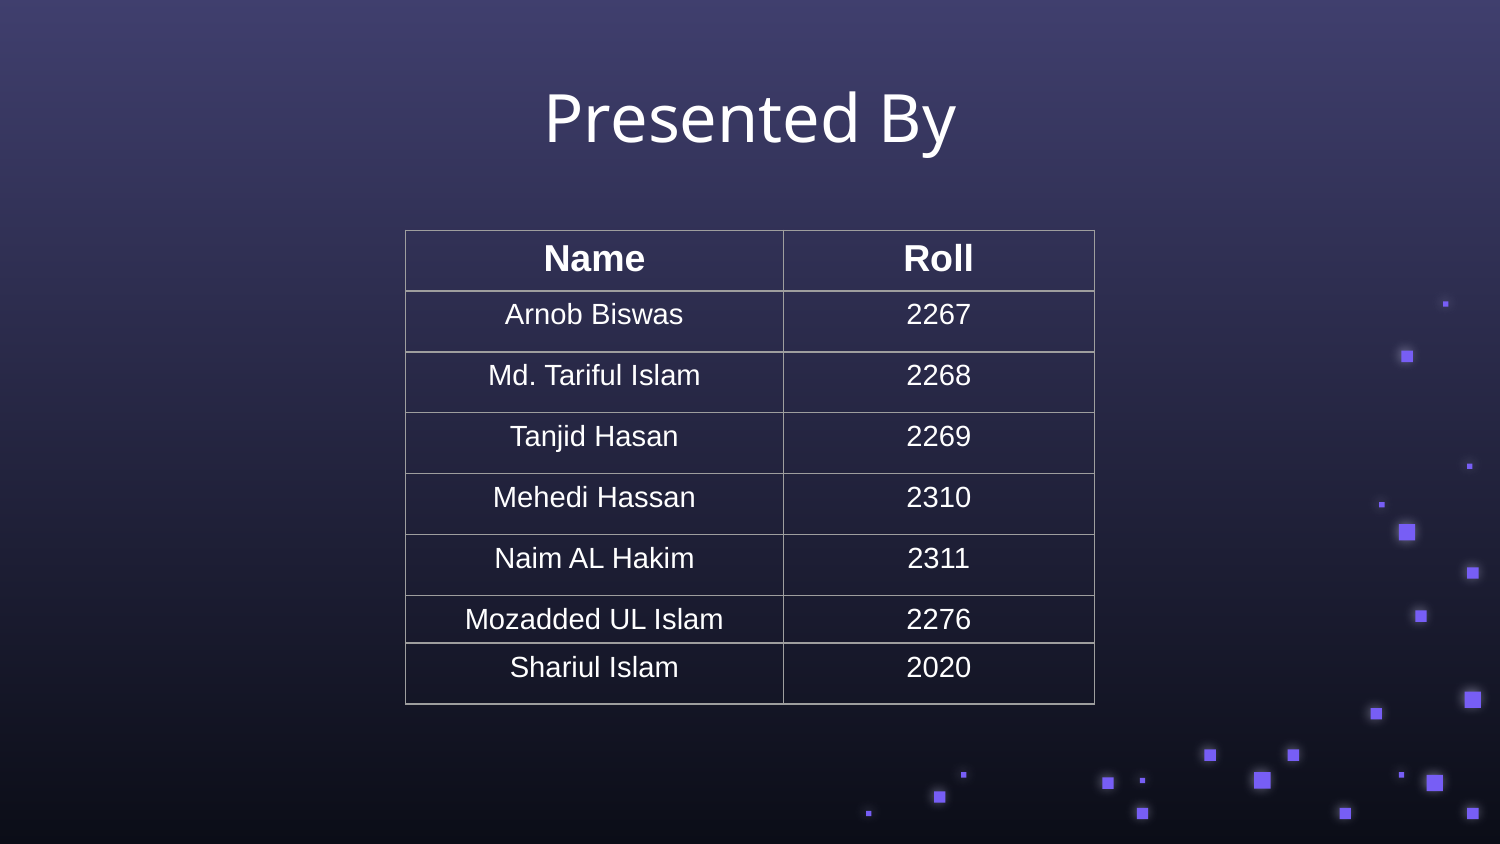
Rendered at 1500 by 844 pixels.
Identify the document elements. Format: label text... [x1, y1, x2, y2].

table_cell 2268 [784, 353, 1094, 412]
table_cell 2020 [784, 644, 1094, 703]
table_header Roll [784, 231, 1094, 290]
table_cell Shariul Islam [406, 644, 783, 703]
table_header Name [406, 231, 783, 290]
table_cell Md. Tariful Islam [406, 353, 783, 412]
table_cell Mozadded UL Islam [406, 596, 783, 642]
table_cell 2269 [784, 413, 1094, 473]
table_cell Naim AL Hakim [406, 535, 783, 595]
table_cell Tanjid Hasan [406, 413, 783, 473]
table_cell 2267 [784, 292, 1094, 351]
table_cell 2276 [784, 596, 1094, 642]
title Presented By [118, 60, 1382, 155]
table_cell 2311 [784, 535, 1094, 595]
table_cell 2310 [784, 474, 1094, 534]
table_cell Mehedi Hassan [406, 474, 783, 534]
table_cell Arnob Biswas [406, 292, 783, 351]
